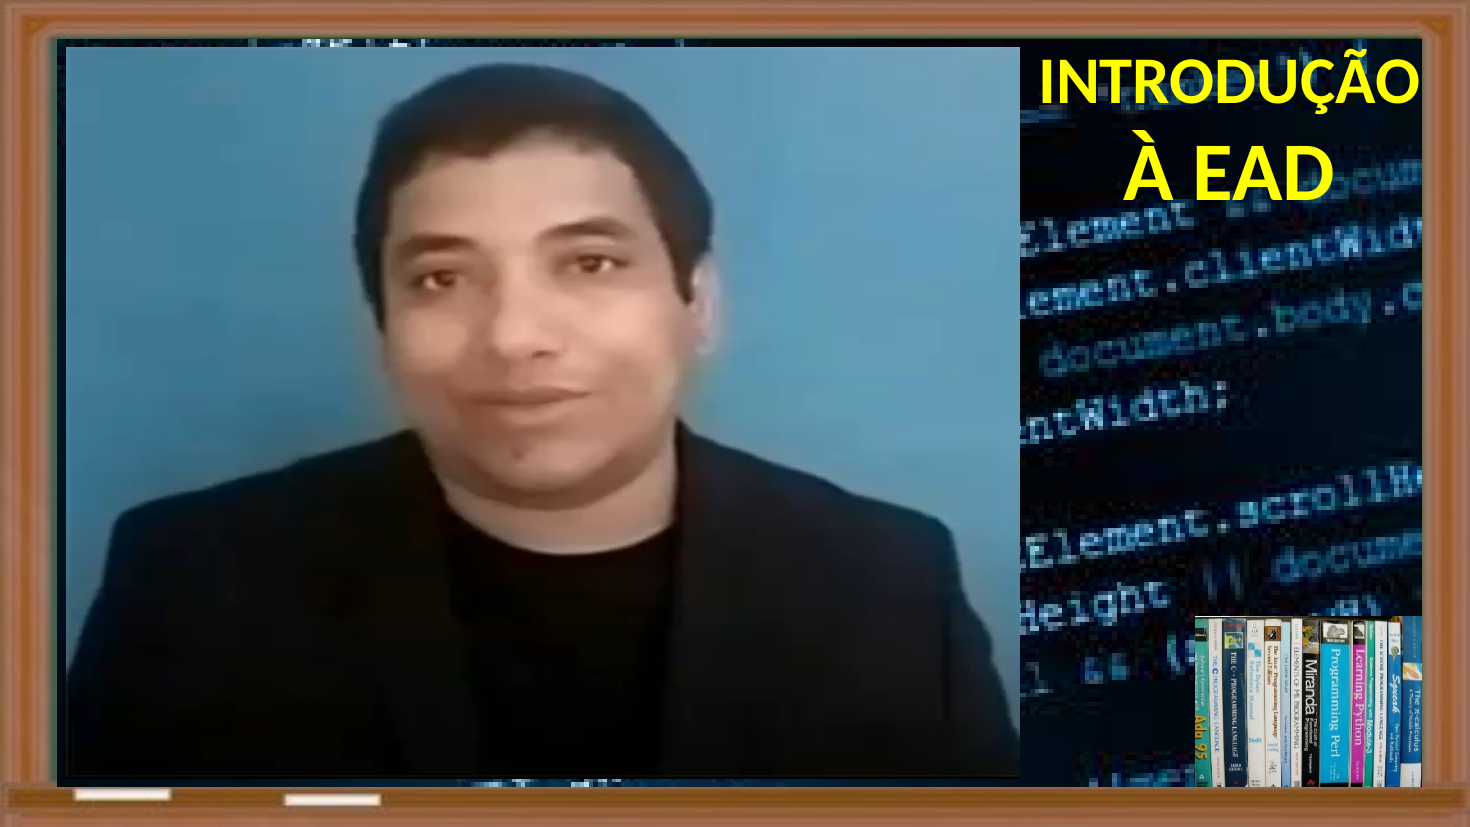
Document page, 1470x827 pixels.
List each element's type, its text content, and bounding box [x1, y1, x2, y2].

text_box INTRODUÇÃO À EAD [1020, 29, 1439, 272]
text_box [65, 46, 1021, 781]
picture [0, 0, 1470, 827]
